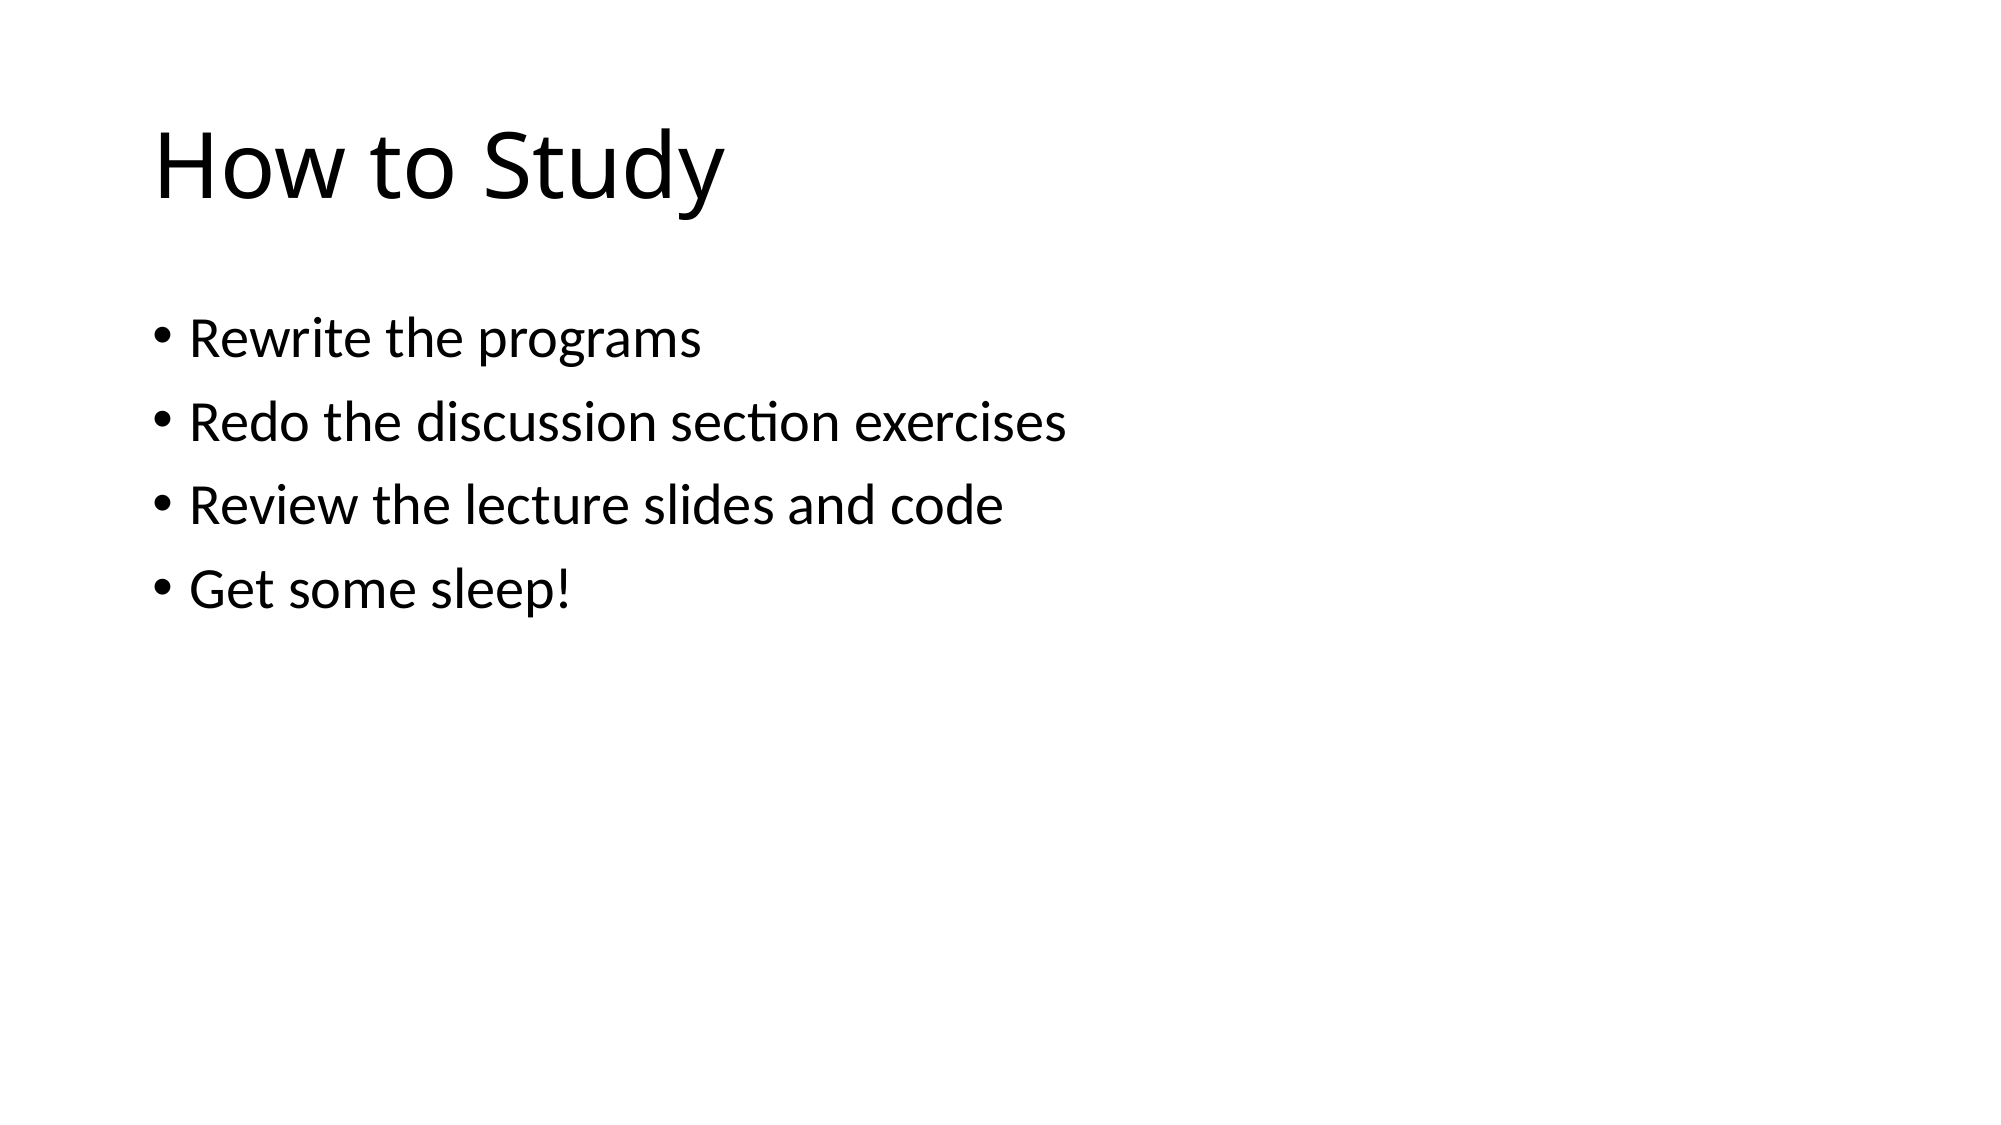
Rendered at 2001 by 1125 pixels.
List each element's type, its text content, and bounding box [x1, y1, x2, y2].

list Rewrite the programs Redo the discussion section exercises Review the lecture slides and code Get some sleep! [137, 299, 1863, 1014]
title How to Study [137, 59, 1863, 278]
